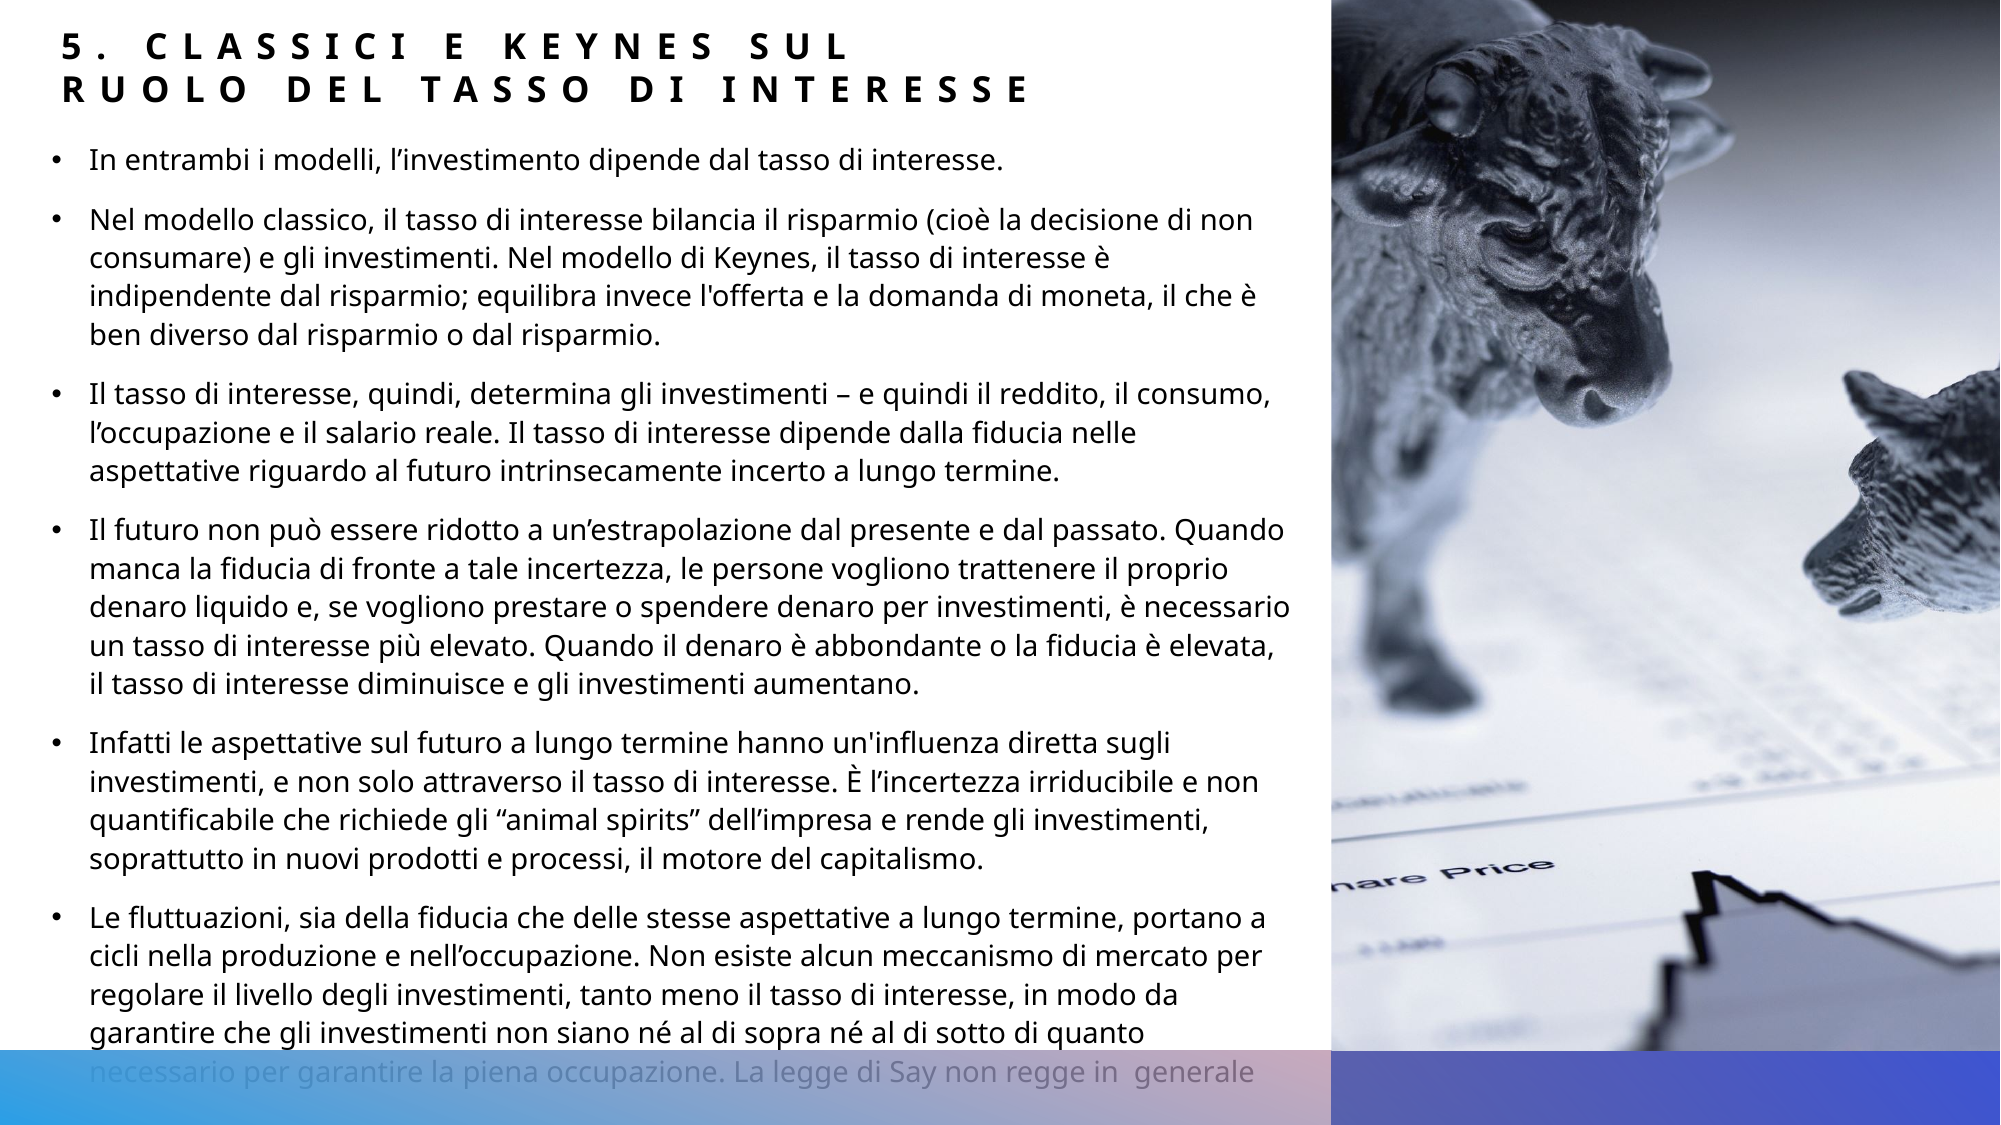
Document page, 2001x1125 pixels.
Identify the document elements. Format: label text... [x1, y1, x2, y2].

text_box [0, 0, 1331, 1050]
list In entrambi i modelli, l’investimento dipende dal tasso di interesse. Nel modello classico, il tasso di interesse bilancia il risparmio (cioè la decisione di non consumare) e gli investimenti. Nel modello di Keynes, il tasso di interesse è indipendente dal risparmio; equilibra invece l'offerta e la domanda di moneta, il che è ben diverso dal risparmio o dal risparmio. Il tasso di interesse, quindi, determina gli investimenti – e quindi il reddito, il consumo, l’occupazione e il salario reale. Il tasso di interesse dipende dalla fiducia nelle aspettative riguardo al futuro intrinsecamente incerto a lungo termine. Il futuro non può essere ridotto a un’estrapolazione dal presente e dal passato. Quando manca la fiducia di fronte a tale incertezza, le persone vogliono trattenere il proprio denaro liquido e, se vogliono prestare o spendere denaro per investimenti, è necessario un tasso di interesse più elevato. Quando il denaro è abbondante o la fiducia è elevata, il tasso di interesse diminuisce e gli investimenti aumentano. Infatti le aspettative sul futuro a lungo termine hanno un'influenza diretta sugli investimenti, e non solo attraverso il tasso di interesse. È l’incertezza irriducibile e non quantificabile che richiede gli “animal spirits” dell’impresa e rende gli investimenti, soprattutto in nuovi prodotti e processi, il motore del capitalismo. Le fluttuazioni, sia della fiducia che delle stesse aspettative a lungo termine, portano a cicli nella produzione e nell’occupazione. Non esiste alcun meccanismo di mercato per regolare il livello degli investimenti, tanto meno il tasso di interesse, in modo da garantire che gli investimenti non siano né al di sopra né al di sotto di quanto necessario per garantire la piena occupazione. La legge di Say non regge in generale [51, 138, 1293, 969]
picture [1331, 0, 2000, 1051]
text_box [0, 1050, 1330, 1125]
text_box [1330, 1050, 2000, 1125]
title 5. Classici e Keynes sul ruolo del tasso di interesse [60, 23, 1034, 138]
